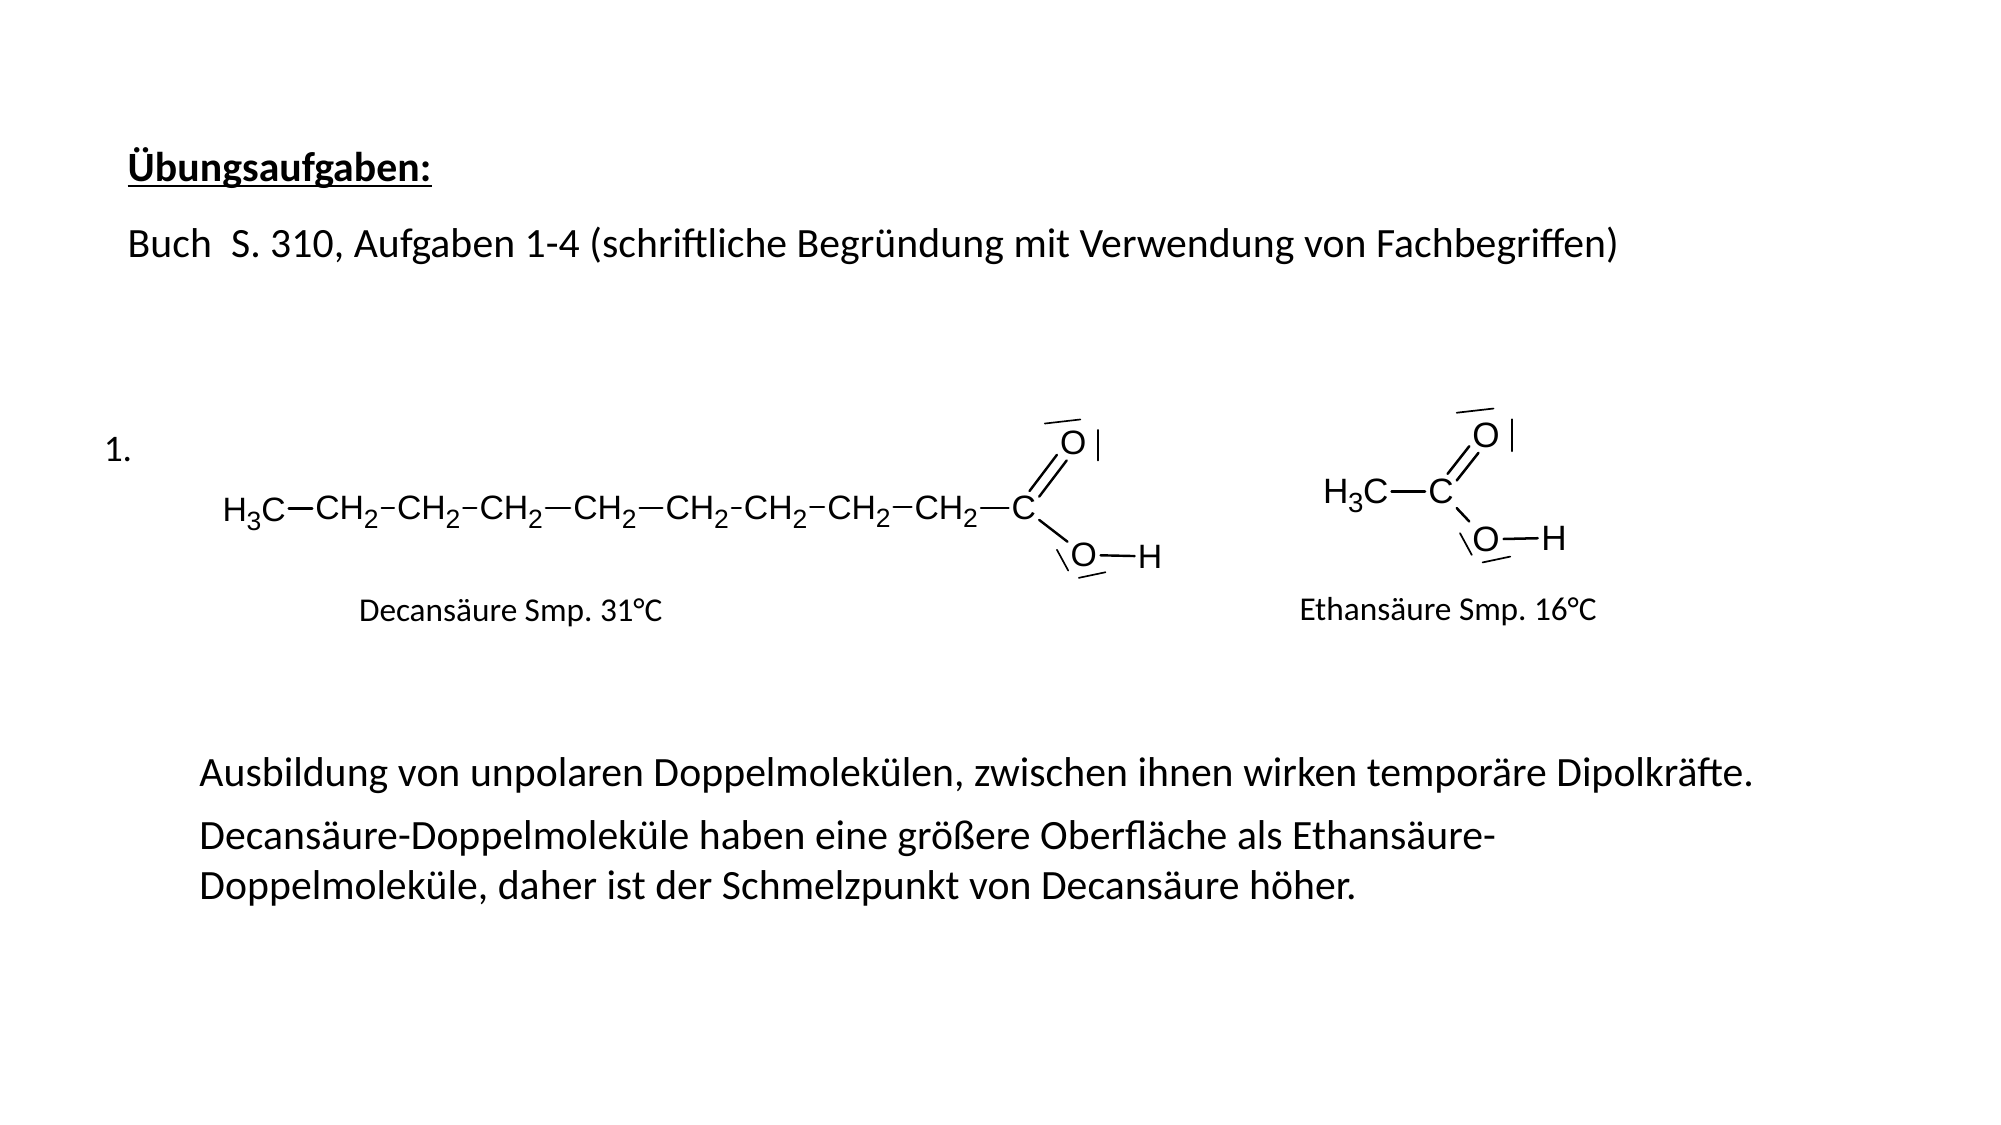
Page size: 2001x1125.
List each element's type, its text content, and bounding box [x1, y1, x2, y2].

text_box 1. [88, 416, 222, 477]
text_box Buch S. 310, Aufgaben 1-4 (schriftliche Begründung mit Verwendung von Fachbegriffen) [113, 208, 1641, 274]
text_box Decansäure Smp. 31°C [344, 582, 762, 636]
text_box Ethansäure Smp. 16°C [1284, 579, 1702, 635]
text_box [222, 416, 1163, 582]
text_box Übungsaufgaben: [113, 132, 1702, 198]
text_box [1323, 405, 1568, 566]
text_box Ausbildung von unpolaren Doppelmolekülen, zwischen ihnen wirken temporäre Dipolkräfte. Decansäure-Doppelmoleküle haben eine größere Oberfläche als Ethansäure-Doppelmoleküle, daher ist der Schmelzpunkt von Decansäure höher. [184, 737, 1789, 915]
